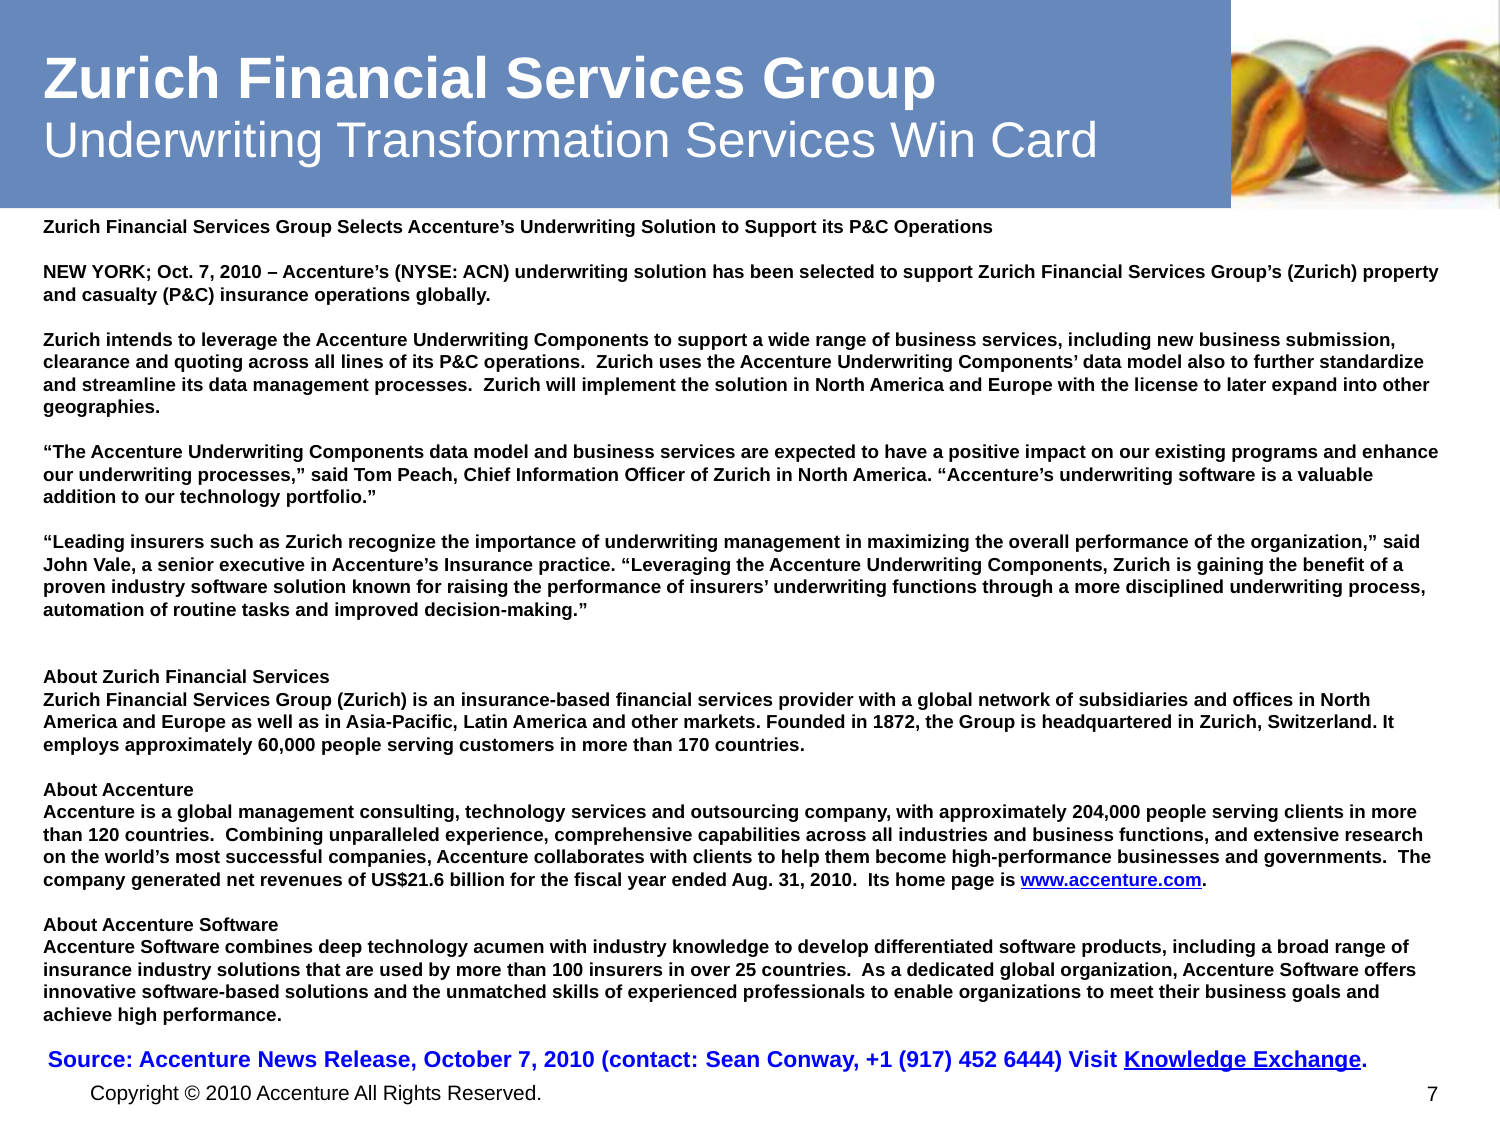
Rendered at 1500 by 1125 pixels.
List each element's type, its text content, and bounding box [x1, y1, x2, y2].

slide_number 7 [1174, 1085, 1454, 1114]
text_box Source: Accenture News Release, October 7, 2010 (contact: Sean Conway, +1 (917) 452 6444) Visit Knowledge Exchange. [33, 1009, 1458, 1085]
picture [1231, 0, 1500, 209]
footer Copyright © 2010 Accenture All Rights Reserved. [74, 1085, 813, 1113]
title Zurich Financial Services Group Underwriting Transformation Services Win Card [27, 0, 1372, 177]
text_box Zurich Financial Services Group Selects Accenture’s Underwriting Solution to Support its P&C Operations NEW YORK; Oct. 7, 2010 – Accenture’s (NYSE: ACN) underwriting solution has been selected to support Zurich Financial Services Group’s (Zurich) property and casualty (P&C) insurance operations globally. Zurich intends to leverage the Accenture Underwriting Components to support a wide range of business services, including new business submission, clearance and quoting across all lines of its P&C operations. Zurich uses the Accenture Underwriting Components’ data model also to further standardize and streamline its data management processes. Zurich will implement the solution in North America and Europe with the license to later expand into other geographies. “The Accenture Underwriting Components data model and business services are expected to have a positive impact on our existing programs and enhance our underwriting processes,” said Tom Peach, Chief Information Officer of Zurich in North America. “Accenture’s underwriting software is a valuable addition to our technology portfolio.” “Leading insurers such as Zurich recognize the importance of underwriting management in maximizing the overall performance of the organization,” said John Vale, a senior executive in Accenture’s Insurance practice. “Leveraging the Accenture Underwriting Components, Zurich is gaining the benefit of a proven industry software solution known for raising the performance of insurers’ underwriting functions through a more disciplined underwriting process, automation of routine tasks and improved decision-making.” About Zurich Financial Services Zurich Financial Services Group (Zurich) is an insurance-based financial services provider with a global network of subsidiaries and offices in North America and Europe as well as in Asia-Pacific, Latin America and other markets. Founded in 1872, the Group is headquartered in Zurich, Switzerland. It employs approximately 60,000 people serving customers in more than 170 countries. About Accenture Accenture is a global management consulting, technology services and outsourcing company, with approximately 204,000 people serving clients in more than 120 countries. Combining unparalleled experience, comprehensive capabilities across all industries and business functions, and extensive research on the world’s most successful companies, Accenture collaborates with clients to help them become high-performance businesses and governments. The company generated net revenues of US$21.6 billion for the fiscal year ended Aug. 31, 2010. Its home page is www.accenture.com. About Accenture Software Accenture Software combines deep technology acumen with industry knowledge to develop differentiated software products, including a broad range of insurance industry solutions that are used by more than 100 insurers in over 25 countries. As a dedicated global organization, Accenture Software offers innovative software-based solutions and the unmatched skills of experienced professionals to enable organizations to meet their business goals and achieve high performance. [28, 212, 1458, 1036]
